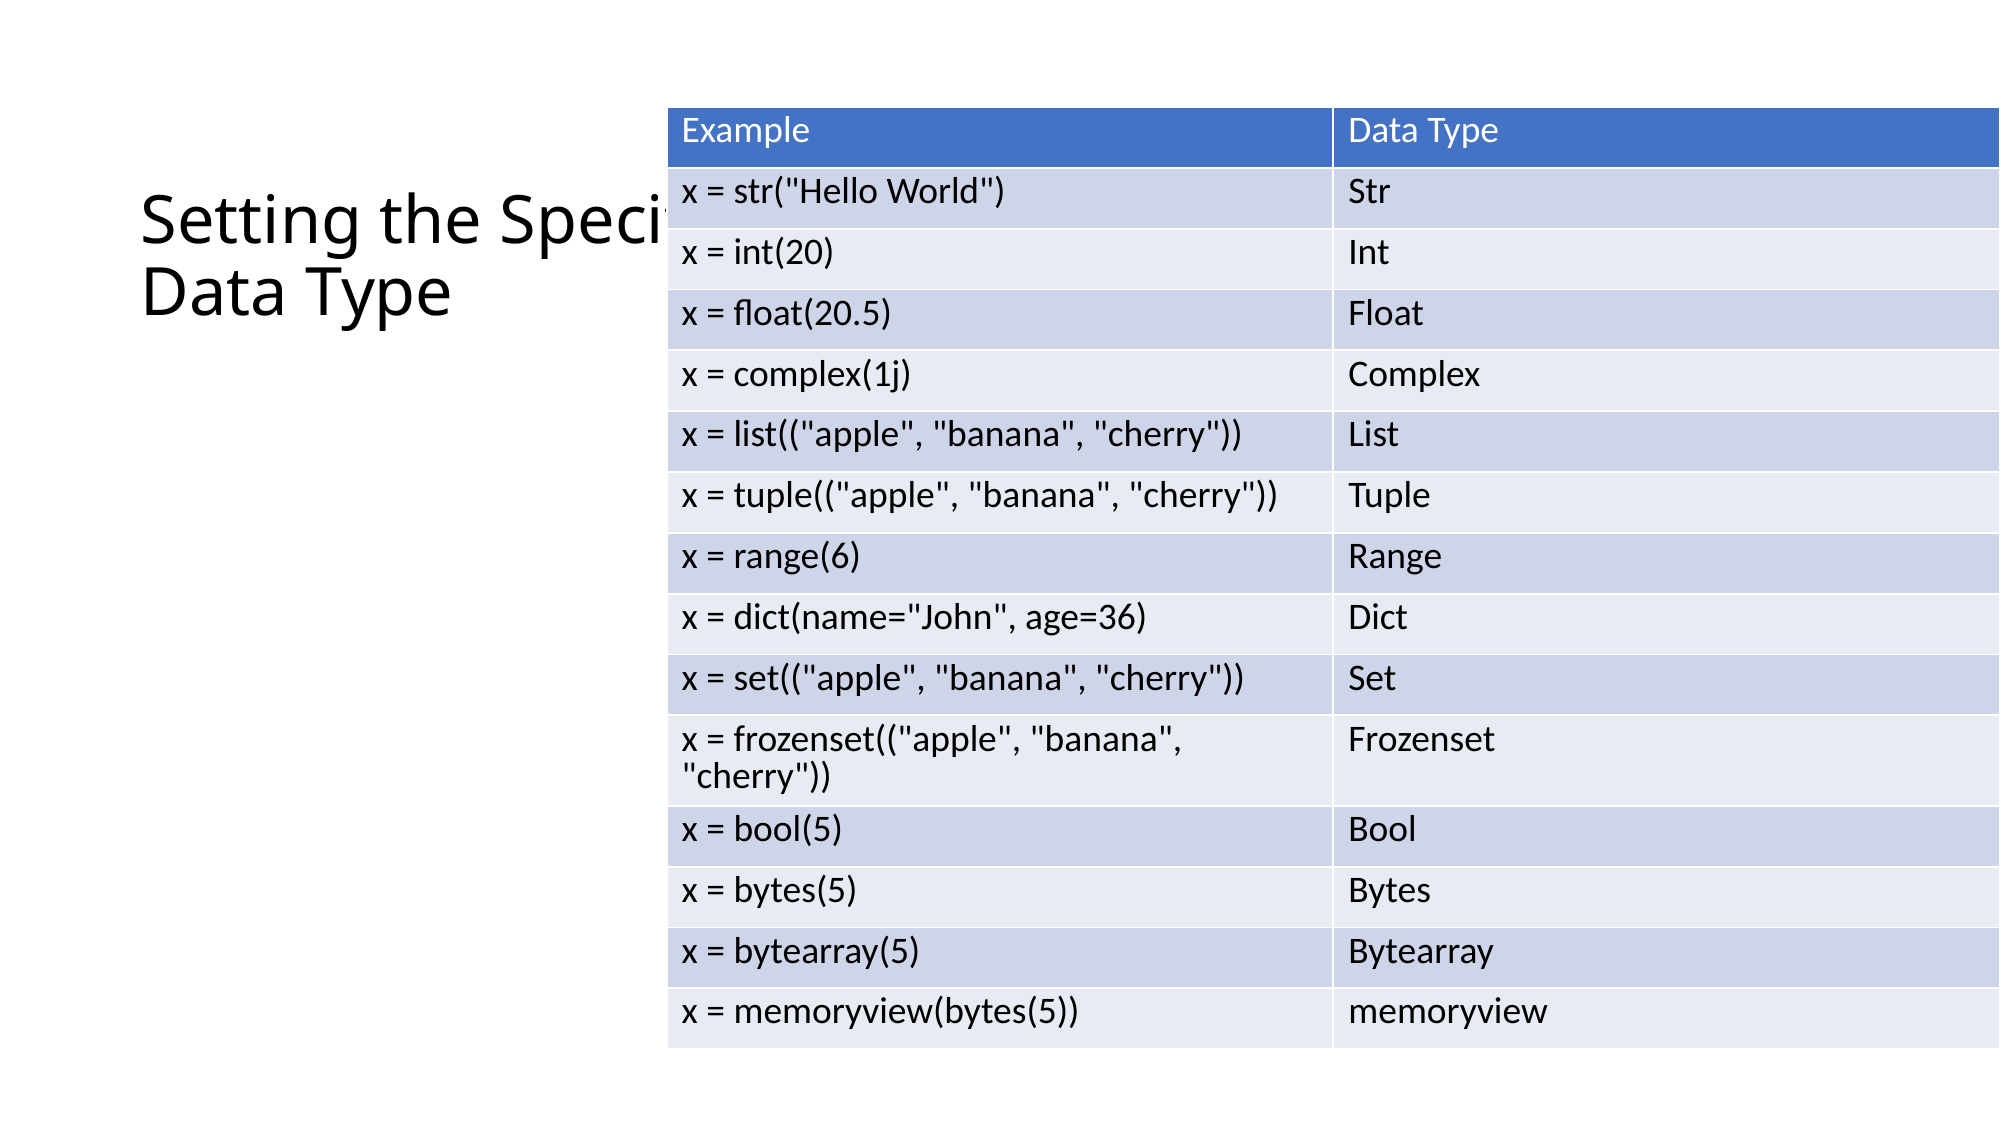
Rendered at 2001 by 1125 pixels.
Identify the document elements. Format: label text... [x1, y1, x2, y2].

table_cell x = bytes(5) [668, 868, 1332, 927]
table_header Example [668, 108, 1332, 167]
table_cell Dict [1334, 595, 1999, 654]
table_cell Int [1334, 230, 1999, 289]
table_cell x = memoryview(bytes(5)) [668, 989, 1332, 1048]
table_cell x = set(("apple", "banana", "cherry")) [668, 655, 1332, 714]
table_cell Str [1334, 169, 1999, 228]
table_cell x = tuple(("apple", "banana", "cherry")) [668, 473, 1332, 532]
table_cell x = int(20) [668, 230, 1332, 289]
table_cell x = bool(5) [668, 807, 1332, 866]
table_cell x = range(6) [668, 534, 1332, 593]
table_cell Range [1334, 534, 1999, 593]
table_cell Bool [1334, 807, 1999, 866]
table_cell x = bytearray(5) [668, 928, 1332, 987]
table_cell x = list(("apple", "banana", "cherry")) [668, 412, 1332, 471]
table_cell Complex [1334, 351, 1999, 410]
table_header Data Type [1334, 108, 1999, 167]
table_cell List [1334, 412, 1999, 471]
table_cell Set [1334, 655, 1999, 714]
table_cell Bytes [1334, 868, 1999, 927]
table_cell x = float(20.5) [668, 290, 1332, 349]
table_cell x = dict(name="John", age=36) [668, 595, 1332, 654]
title Setting the Specific Data Type [125, 75, 771, 338]
table_cell x = str("Hello World") [668, 169, 1332, 228]
table_cell Bytearray [1334, 928, 1999, 987]
table_cell Float [1334, 290, 1999, 349]
table_cell Tuple [1334, 473, 1999, 532]
table_cell x = complex(1j) [668, 351, 1332, 410]
table_cell Frozenset [1334, 716, 1999, 805]
table_cell x = frozenset(("apple", "banana", "cherry")) [668, 716, 1332, 805]
table_cell memoryview [1334, 989, 1999, 1048]
